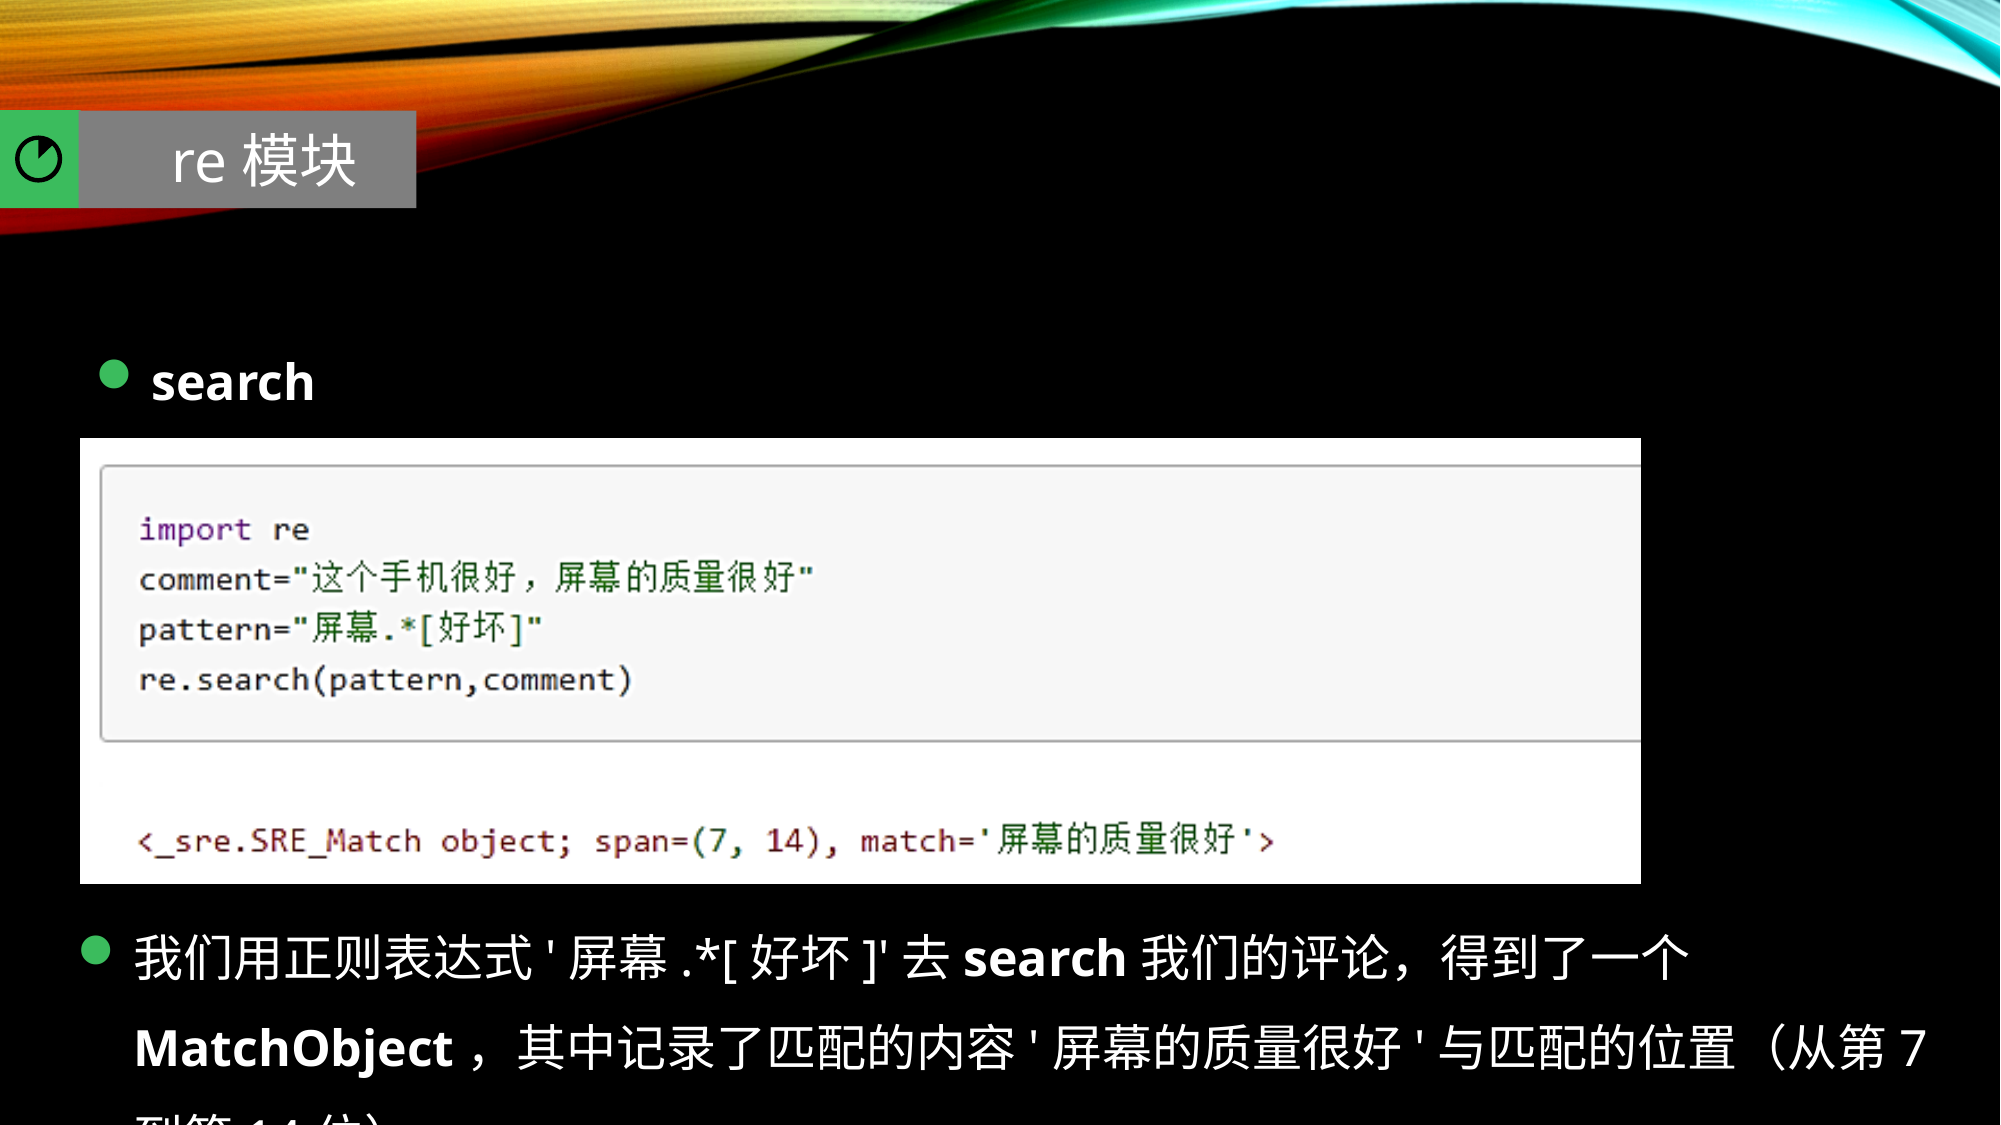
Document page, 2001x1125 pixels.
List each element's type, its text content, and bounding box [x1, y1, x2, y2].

text_box [15, 135, 63, 183]
picture [0, 0, 2000, 237]
text_box search [80, 312, 1917, 418]
text_box [0, 109, 82, 209]
picture [80, 438, 1642, 884]
text_box re模块 [156, 116, 717, 202]
text_box 我们用正则表达式'屏幕.*[好坏]'去search我们的评论，得到了一个MatchObject，其中记录了匹配的内容'屏幕的质量很好'与匹配的位置（从第7到第14位） [62, 889, 1948, 1125]
text_box [78, 110, 417, 209]
